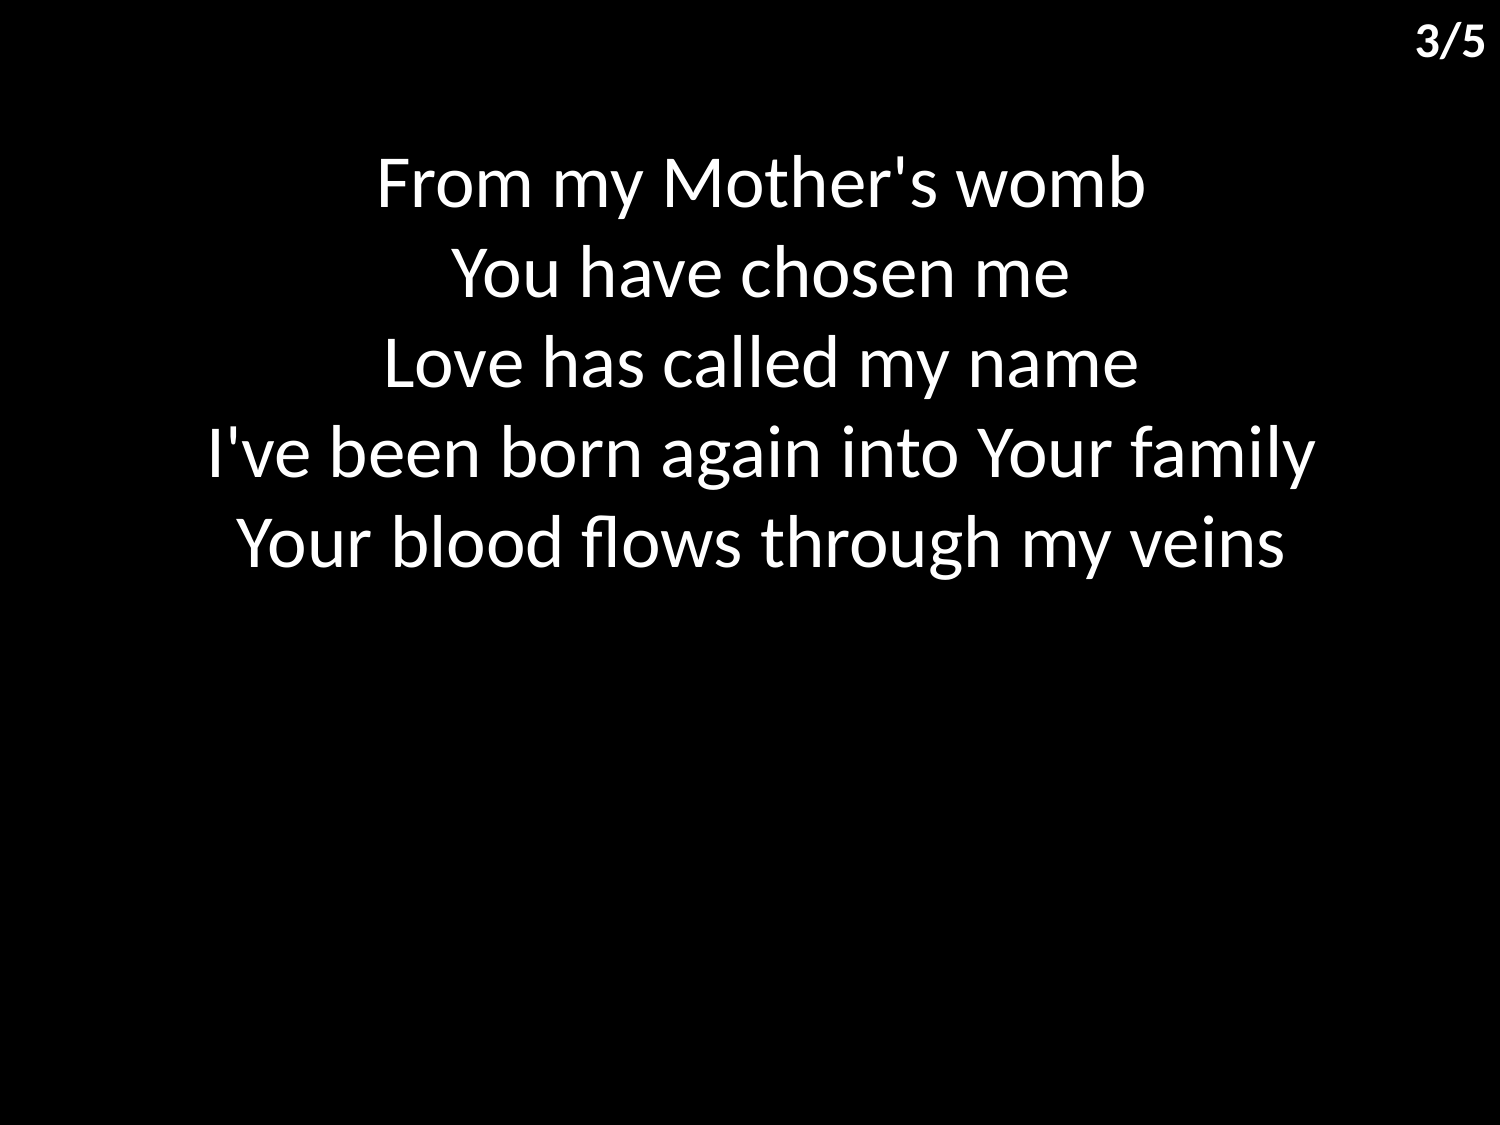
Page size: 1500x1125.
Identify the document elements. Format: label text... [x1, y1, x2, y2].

subtitle From my Mother's womb You have chosen me Love has called my name I've been born again into Your family Your blood flows through my veins [53, 125, 1471, 1125]
text_box 3/5 [1399, 0, 1500, 75]
